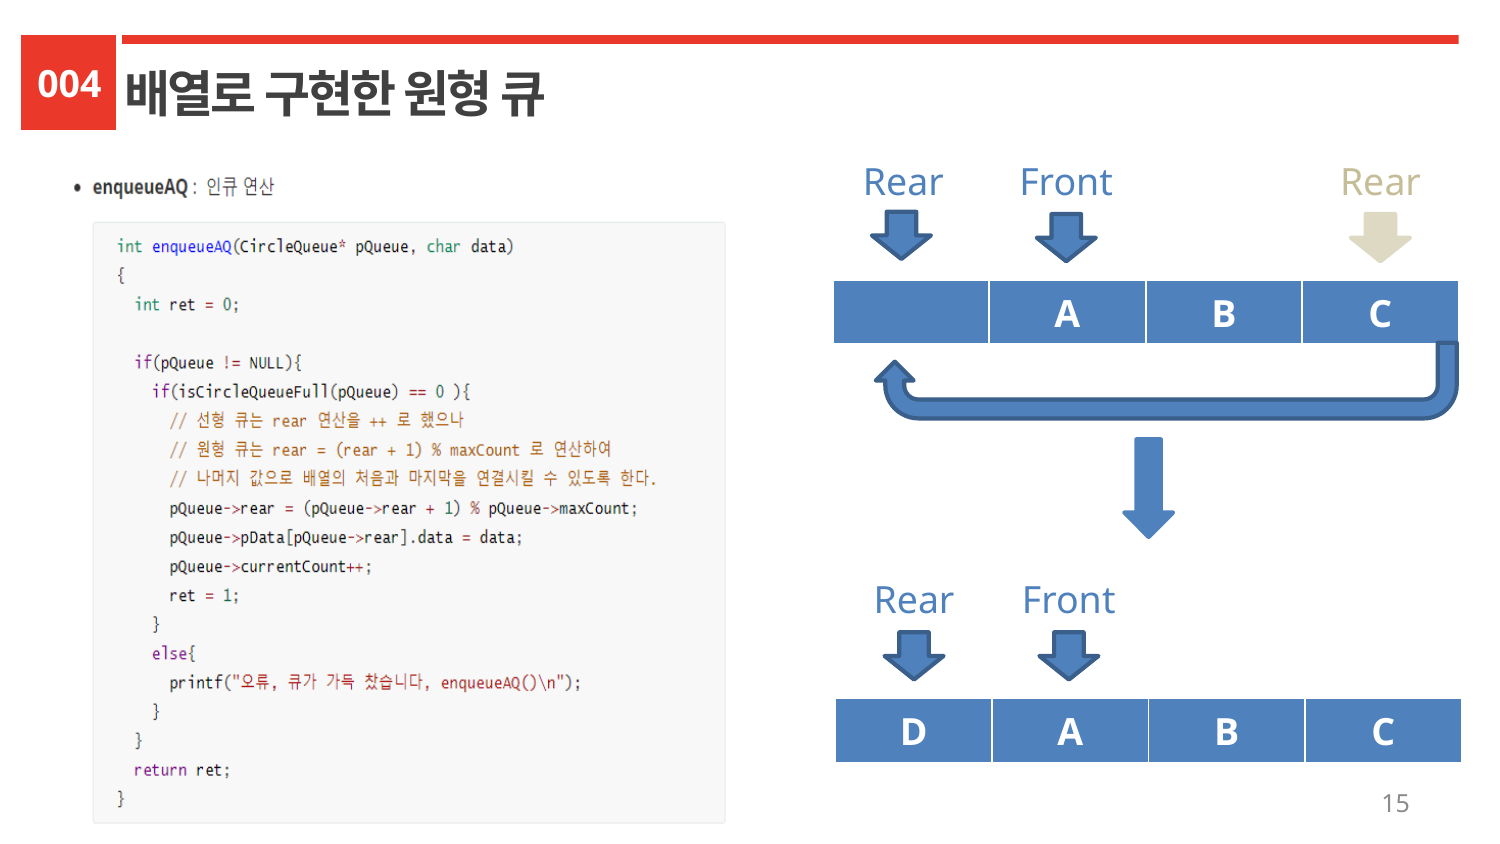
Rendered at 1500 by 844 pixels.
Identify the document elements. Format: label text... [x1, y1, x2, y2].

table_header B [1147, 281, 1301, 343]
text_box 배열로 구현한 원형 큐 [126, 54, 691, 130]
text_box Rear [831, 568, 997, 629]
table_header A [993, 699, 1148, 762]
text_box [1348, 211, 1412, 263]
table_header C [1306, 699, 1461, 762]
slide_number 15 [1074, 782, 1425, 827]
text_box Rear [1297, 150, 1464, 210]
table_header B [1149, 699, 1304, 762]
picture [59, 165, 742, 839]
text_box Front [987, 150, 1149, 210]
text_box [15, 35, 123, 130]
text_box Front [997, 568, 1152, 629]
text_box [873, 340, 1459, 421]
text_box [1122, 437, 1176, 540]
table_header D [836, 699, 991, 762]
table_header A [990, 281, 1145, 343]
text_box [120, 33, 1461, 46]
text_box [1037, 630, 1101, 682]
text_box [869, 209, 933, 261]
text_box Rear [820, 150, 987, 210]
text_box [882, 630, 946, 682]
table_header C [1303, 281, 1458, 343]
text_box [1034, 211, 1098, 263]
table_header [834, 281, 988, 343]
